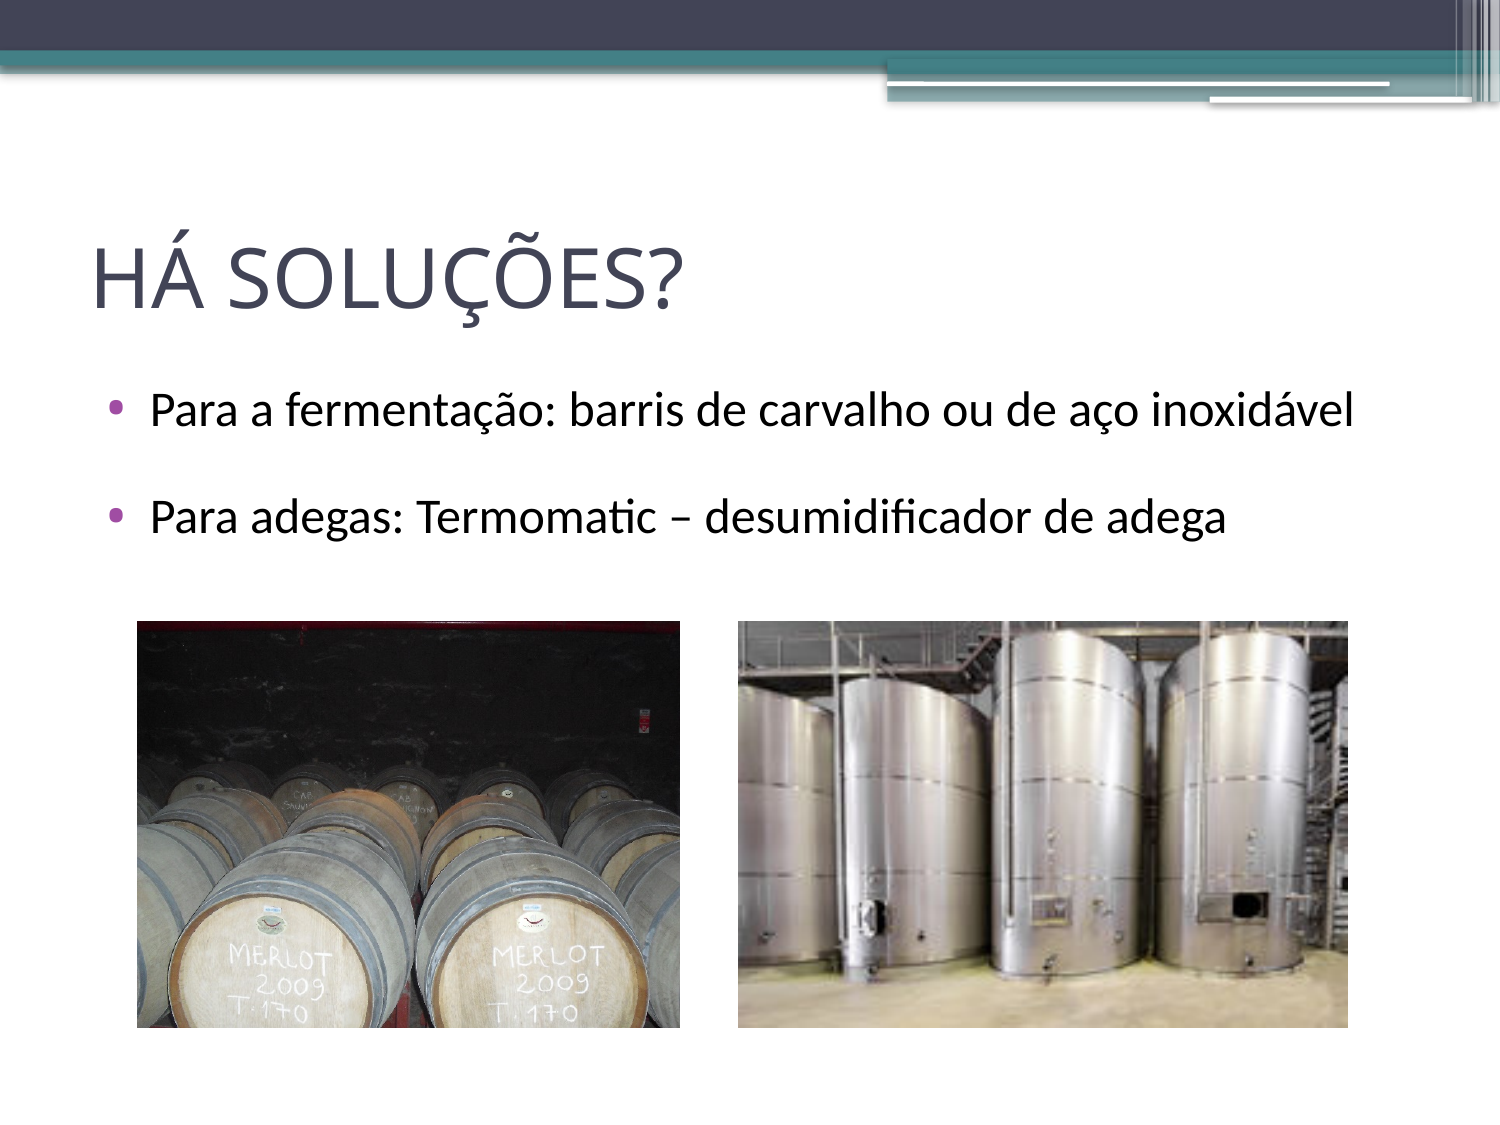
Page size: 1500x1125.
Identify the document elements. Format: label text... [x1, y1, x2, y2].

list Para a fermentação: barris de carvalho ou de aço inoxidável Para adegas: Termomatic – desumidificador de adega [75, 368, 1425, 1079]
title HÁ SOLUÇÕES? [75, 187, 1425, 363]
picture [137, 621, 680, 1028]
picture [737, 621, 1348, 1028]
